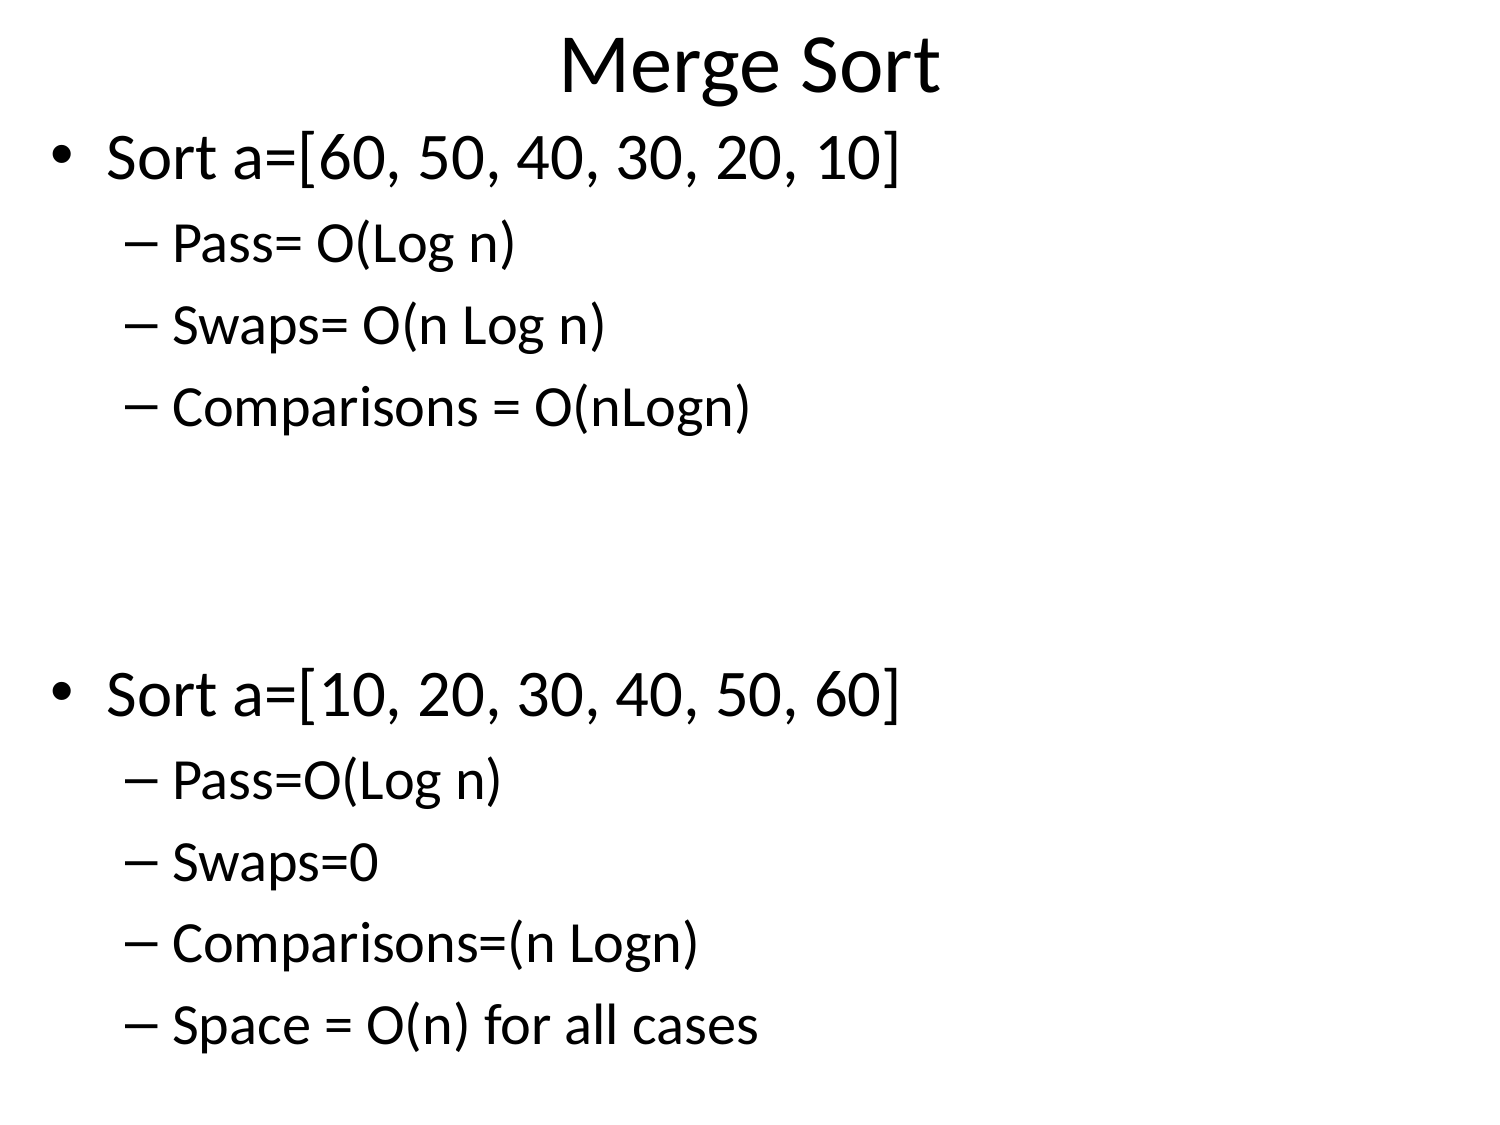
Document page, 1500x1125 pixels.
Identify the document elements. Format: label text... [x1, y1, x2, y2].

title Merge Sort [75, 0, 1425, 105]
list Sort a=[60, 50, 40, 30, 20, 10] Pass= O(Log n) Swaps= O(n Log n) Comparisons = O(nLogn) Sort a=[10, 20, 30, 40, 50, 60] Pass=O(Log n) Swaps=0 Comparisons=(n Logn) Space = O(n) for all cases [35, 105, 1465, 1090]
